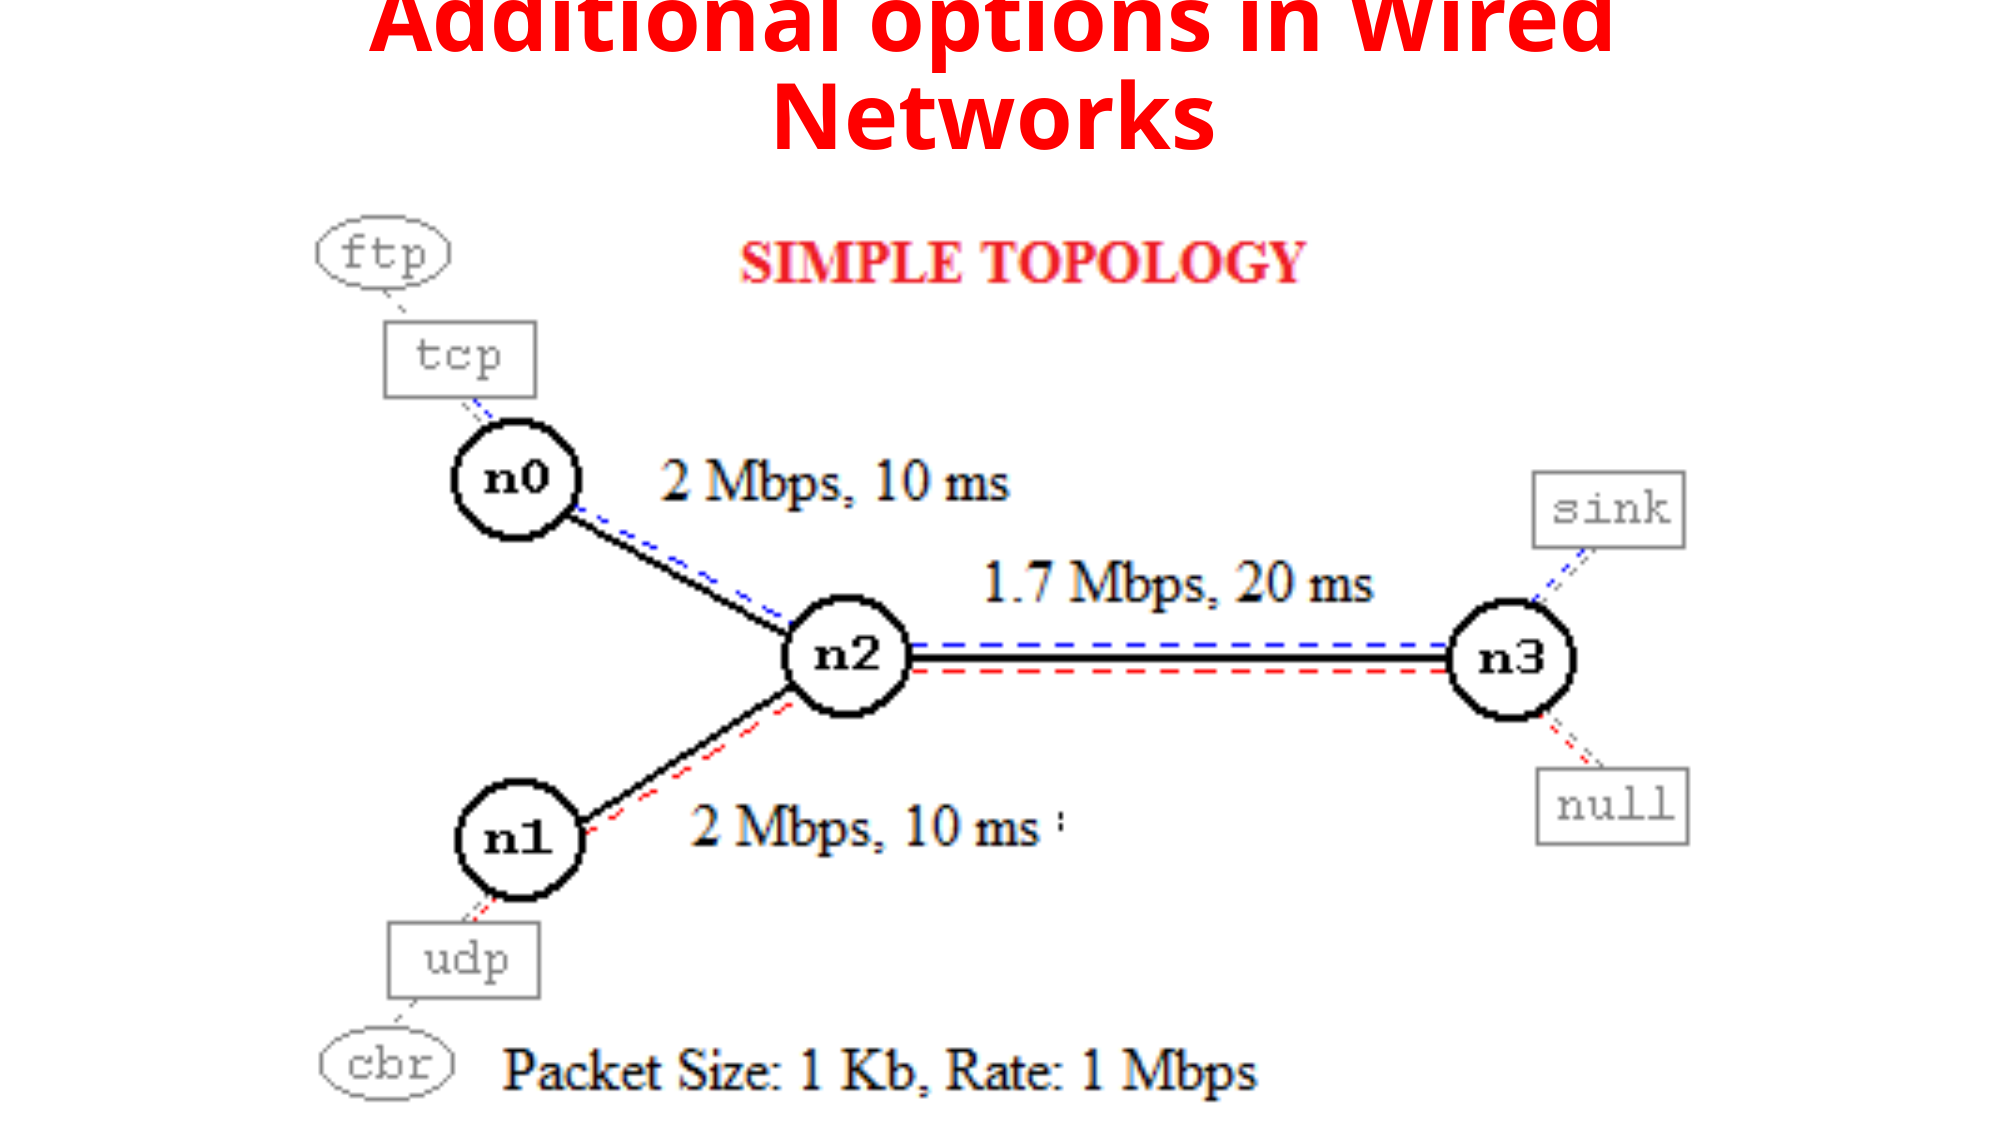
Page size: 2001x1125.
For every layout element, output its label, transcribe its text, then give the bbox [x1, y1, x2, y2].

title Additional options in Wired Networks [131, 0, 1857, 142]
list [272, 164, 1811, 1125]
